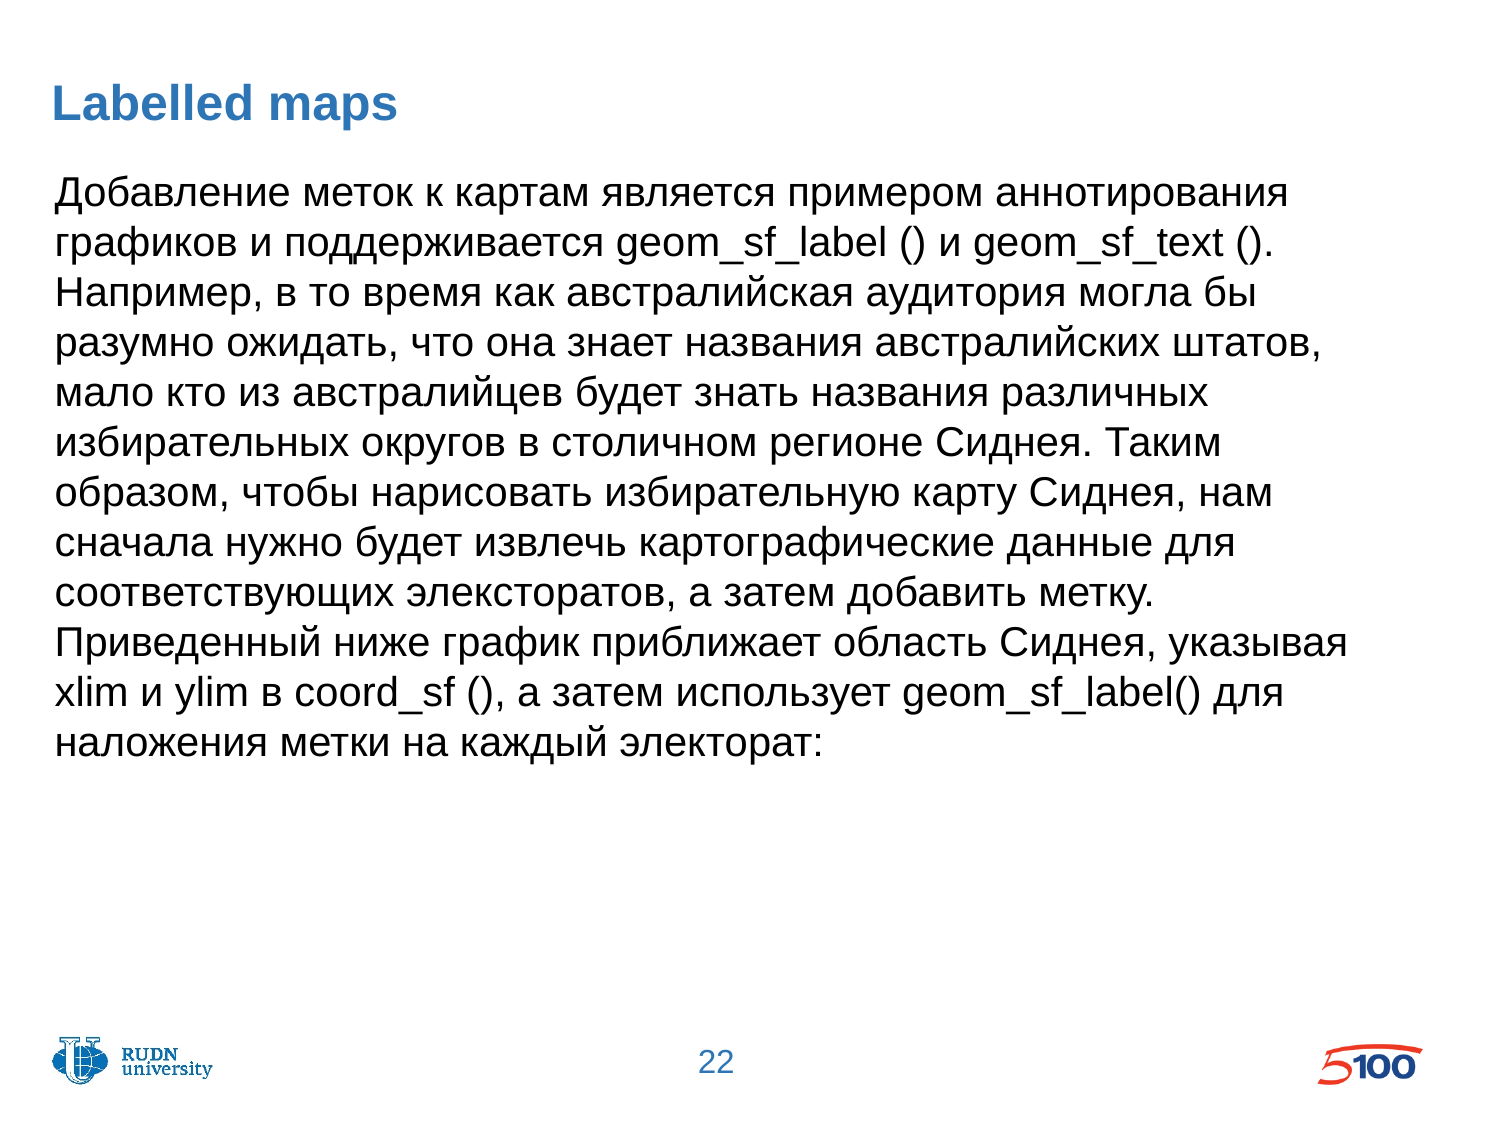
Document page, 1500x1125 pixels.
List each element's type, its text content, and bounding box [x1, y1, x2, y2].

picture [51, 1036, 213, 1085]
picture [1317, 1041, 1424, 1089]
slide_number 22 [547, 1030, 886, 1091]
title Labelled maps [51, 53, 1450, 153]
text_box Добавление меток к картам является примером аннотирования графиков и поддерживается geom_sf_label () и geom_sf_text (). Например, в то время как австралийская аудитория могла бы разумно ожидать, что она знает названия австралийских штатов, мало кто из австралийцев будет знать названия различных избирательных округов в столичном регионе Сиднея. Таким образом, чтобы нарисовать избирательную карту Сиднея, нам сначала нужно будет извлечь картографические данные для соответствующих элексторатов, а затем добавить метку. Приведенный ниже график приближает область Сиднея, указывая xlim и ylim в coord_sf (), а затем использует geom_sf_label() для наложения метки на каждый электорат: [39, 157, 1421, 773]
